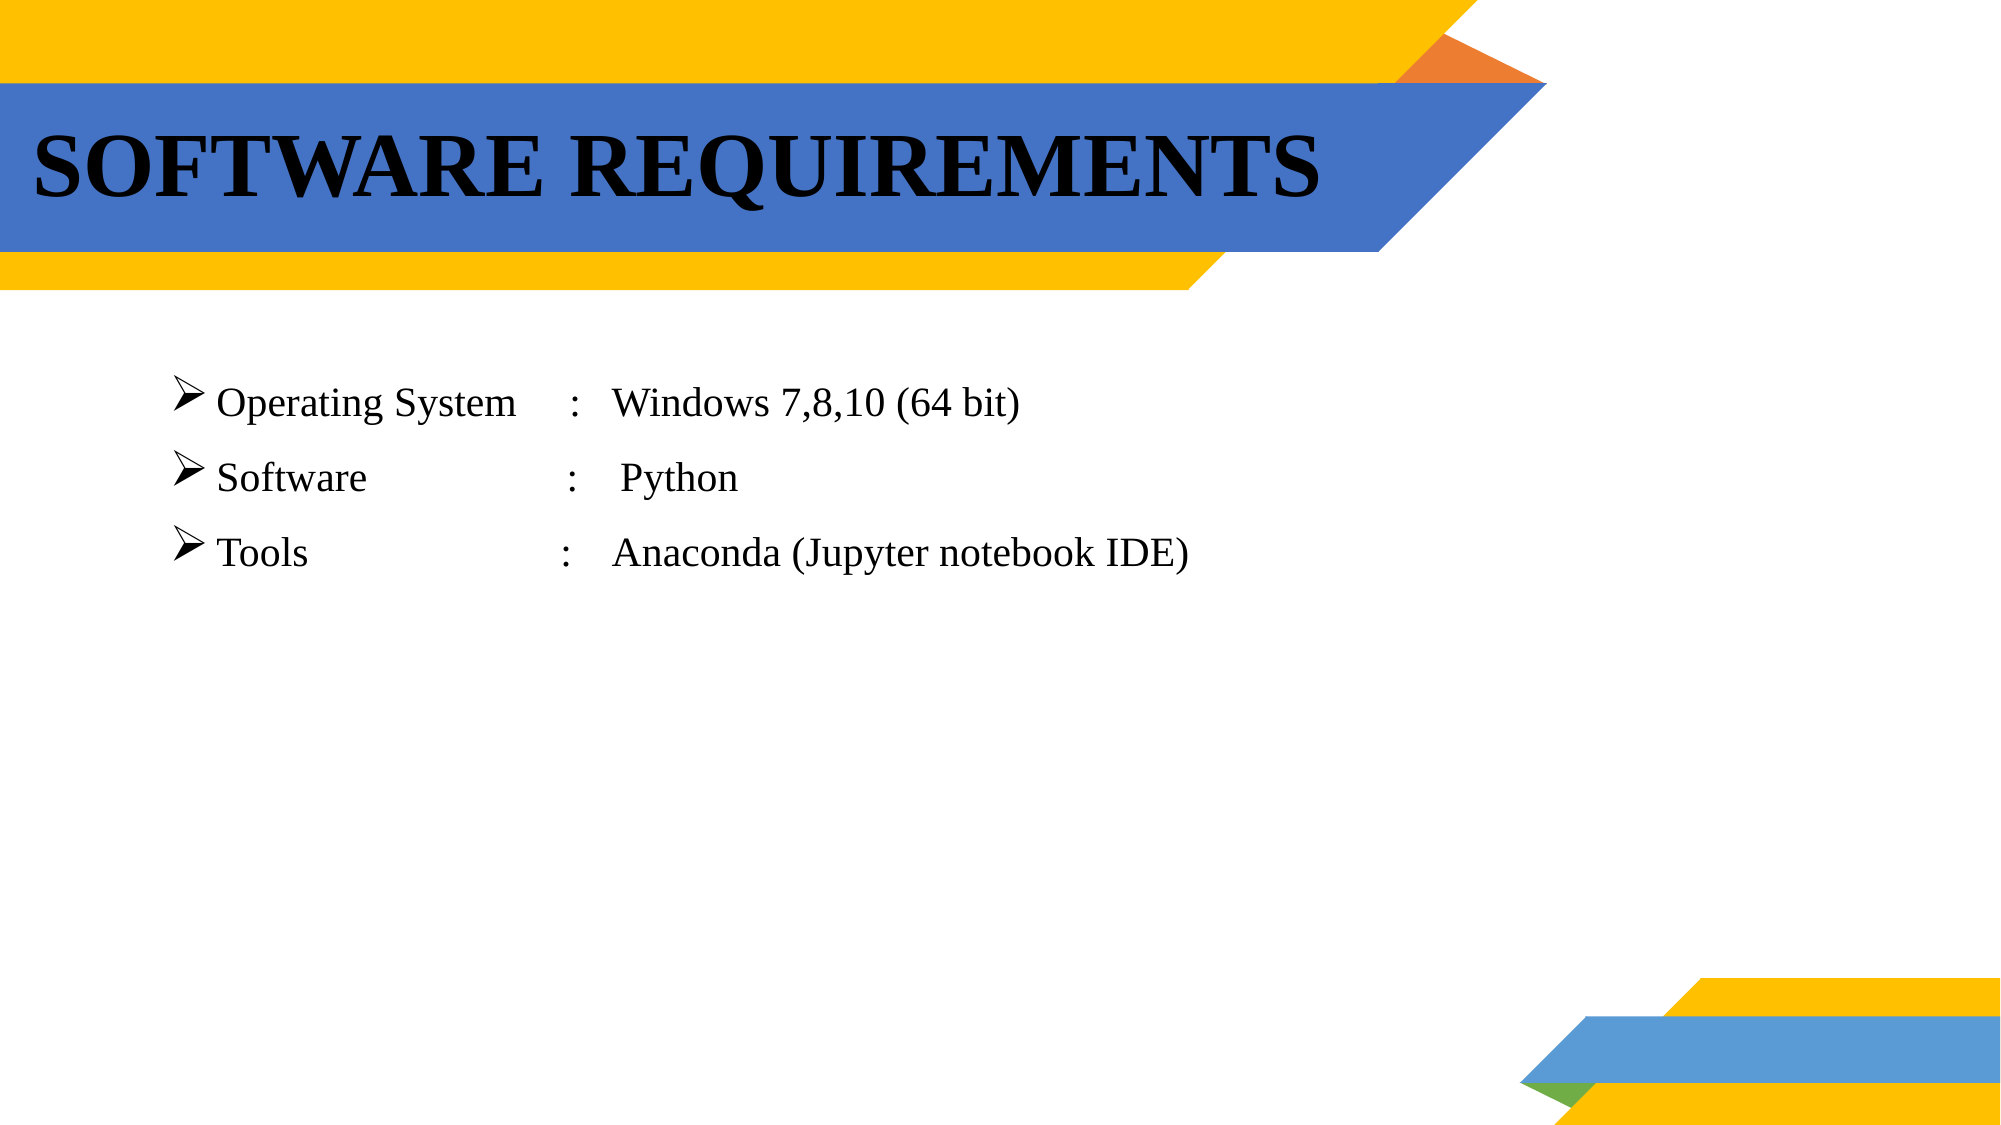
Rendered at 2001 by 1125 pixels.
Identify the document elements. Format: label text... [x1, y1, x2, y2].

text_box Operating System : Windows 7,8,10 (64 bit) Software : Python Tools : Anaconda (Jupyter notebook IDE) [154, 342, 1719, 658]
title SOFTWARE REQUIREMENTS [17, 83, 1385, 251]
